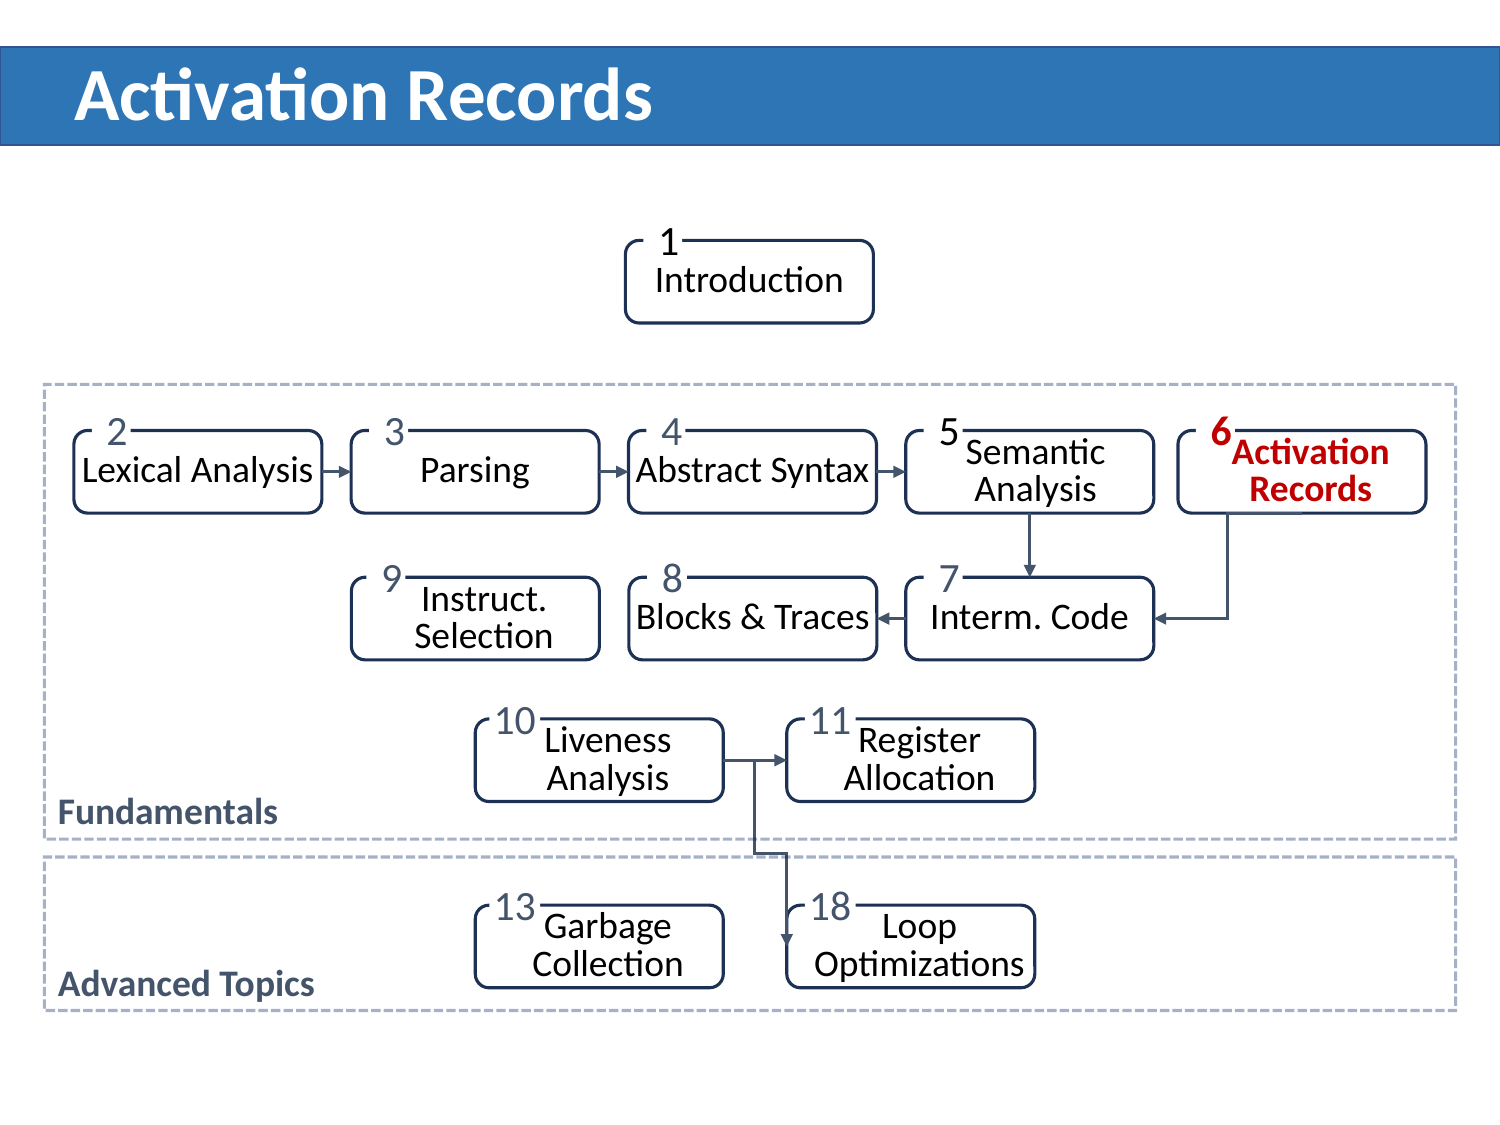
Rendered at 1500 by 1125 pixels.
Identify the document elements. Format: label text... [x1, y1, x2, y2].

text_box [43, 384, 1456, 1013]
title Activation Records [59, 47, 1446, 146]
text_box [625, 215, 874, 324]
